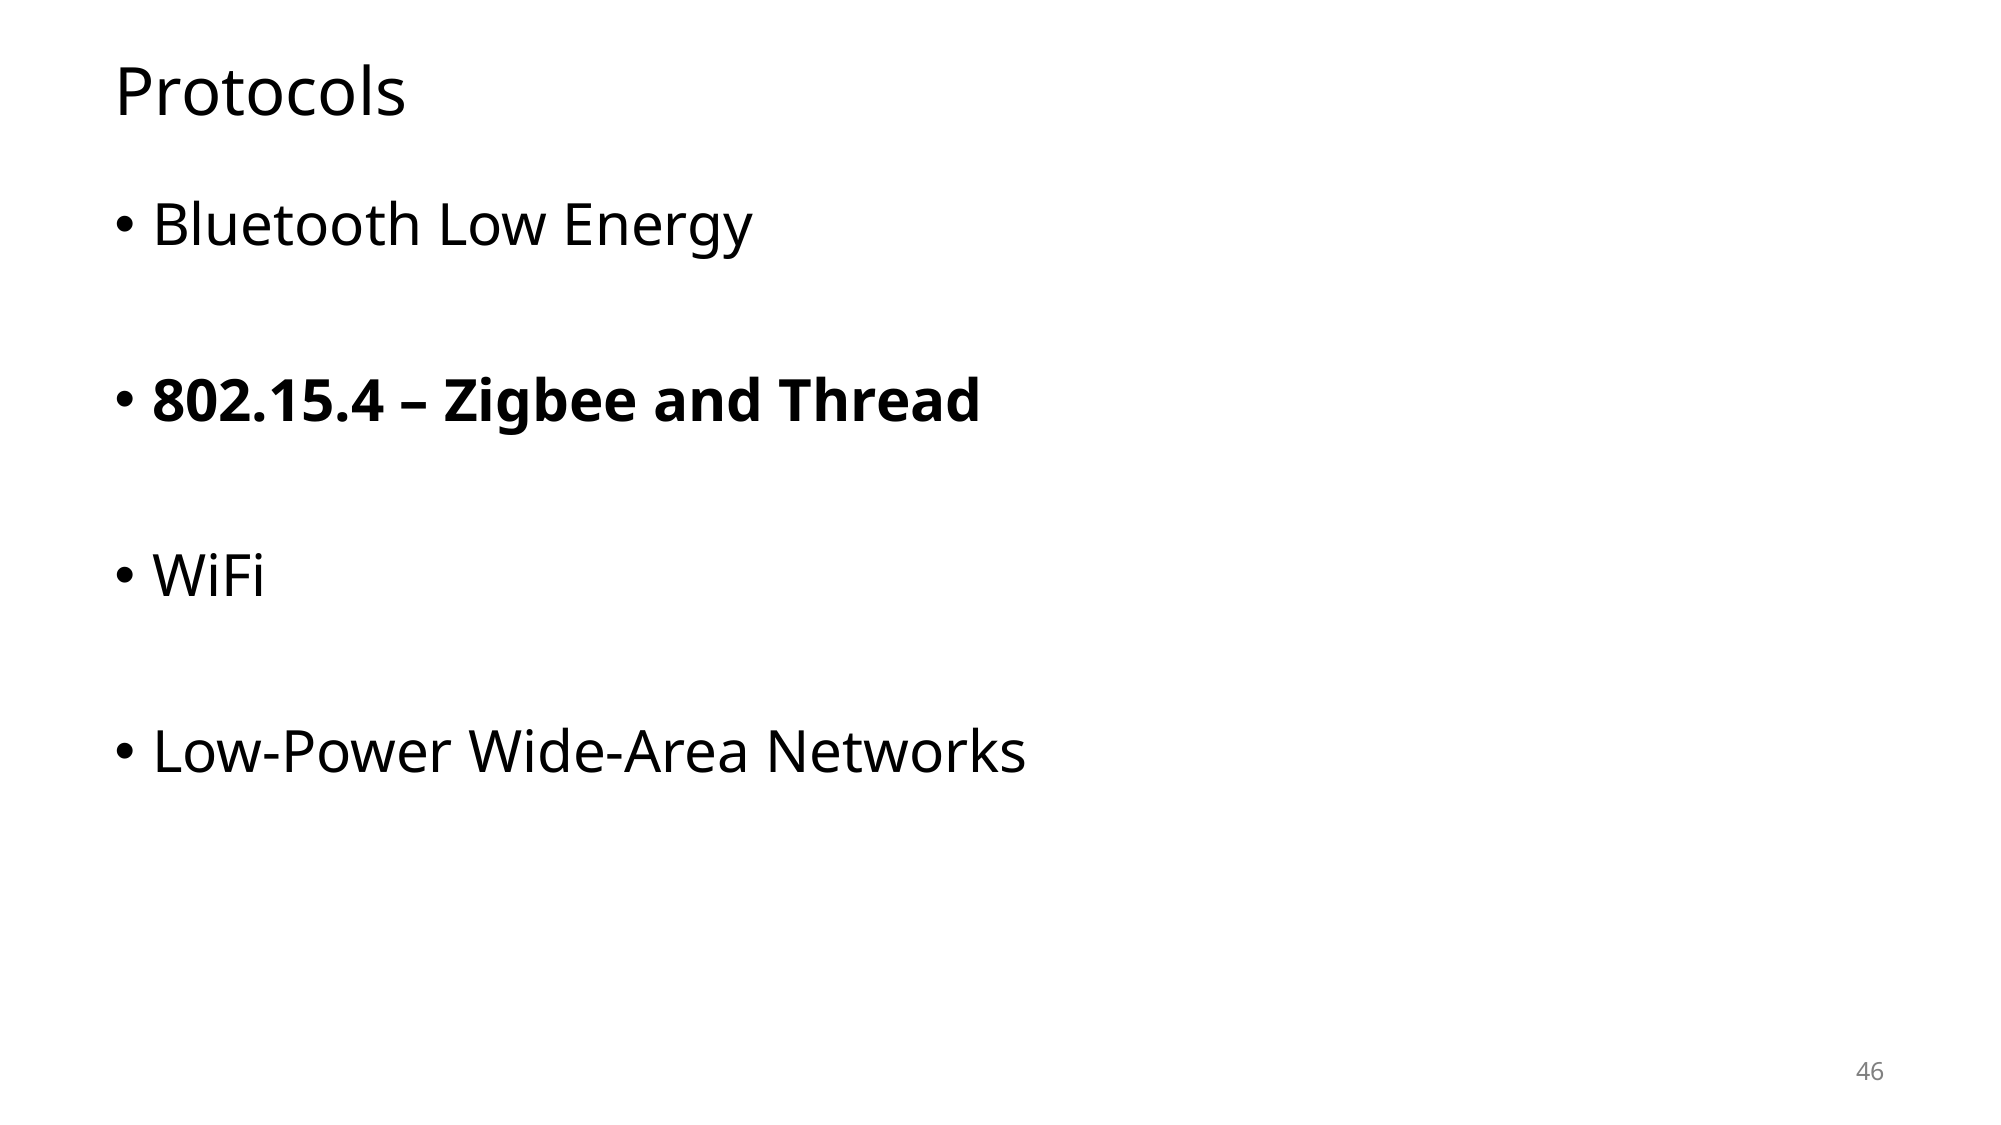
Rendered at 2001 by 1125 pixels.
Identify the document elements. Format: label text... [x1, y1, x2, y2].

slide_number 46 [1749, 1042, 1900, 1103]
title Protocols [99, 37, 1900, 150]
list Bluetooth Low Energy 802.15.4 – Zigbee and Thread WiFi Low-Power Wide-Area Networks [99, 187, 1900, 1013]
